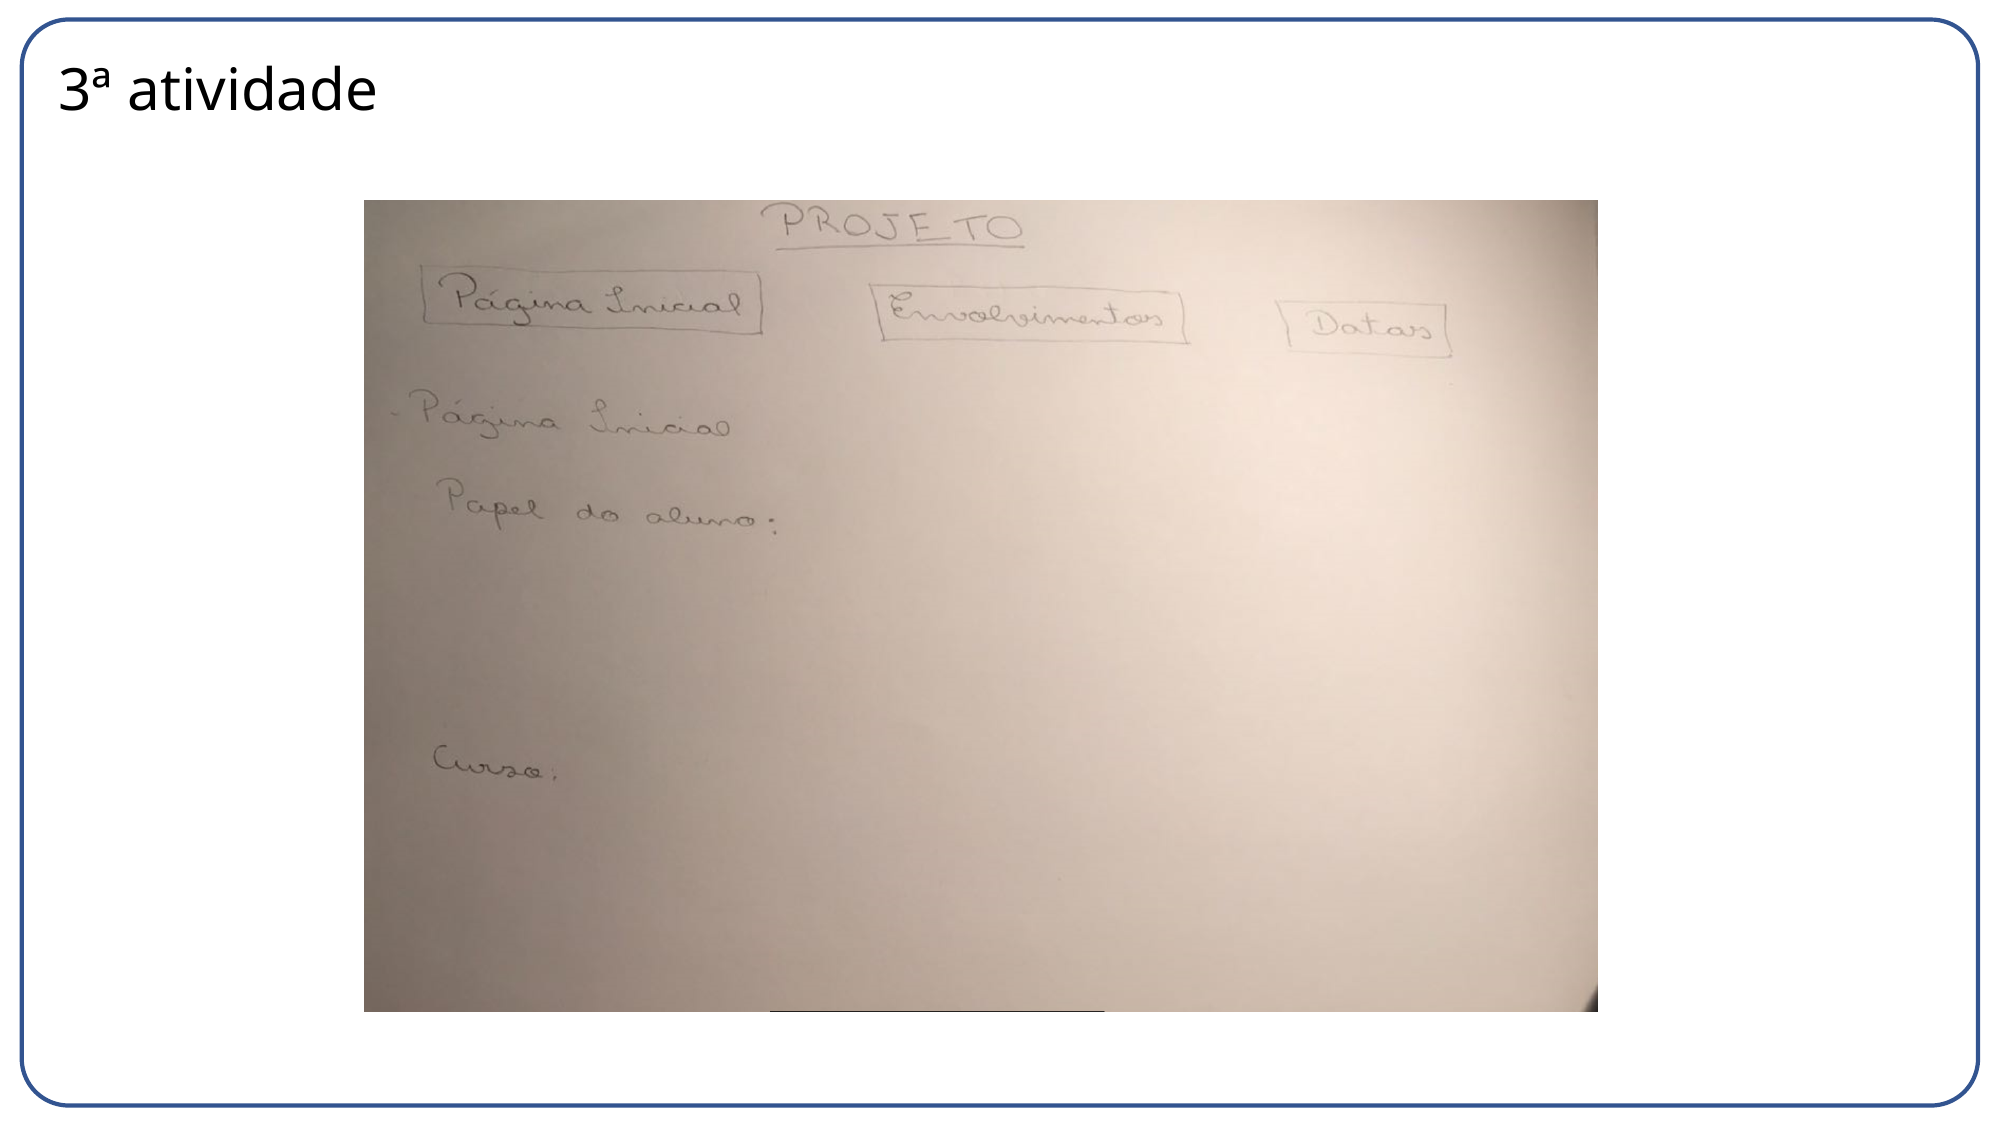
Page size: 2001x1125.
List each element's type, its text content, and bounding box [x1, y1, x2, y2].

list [364, 200, 1598, 1012]
title 3ª atividade [43, 0, 1769, 201]
